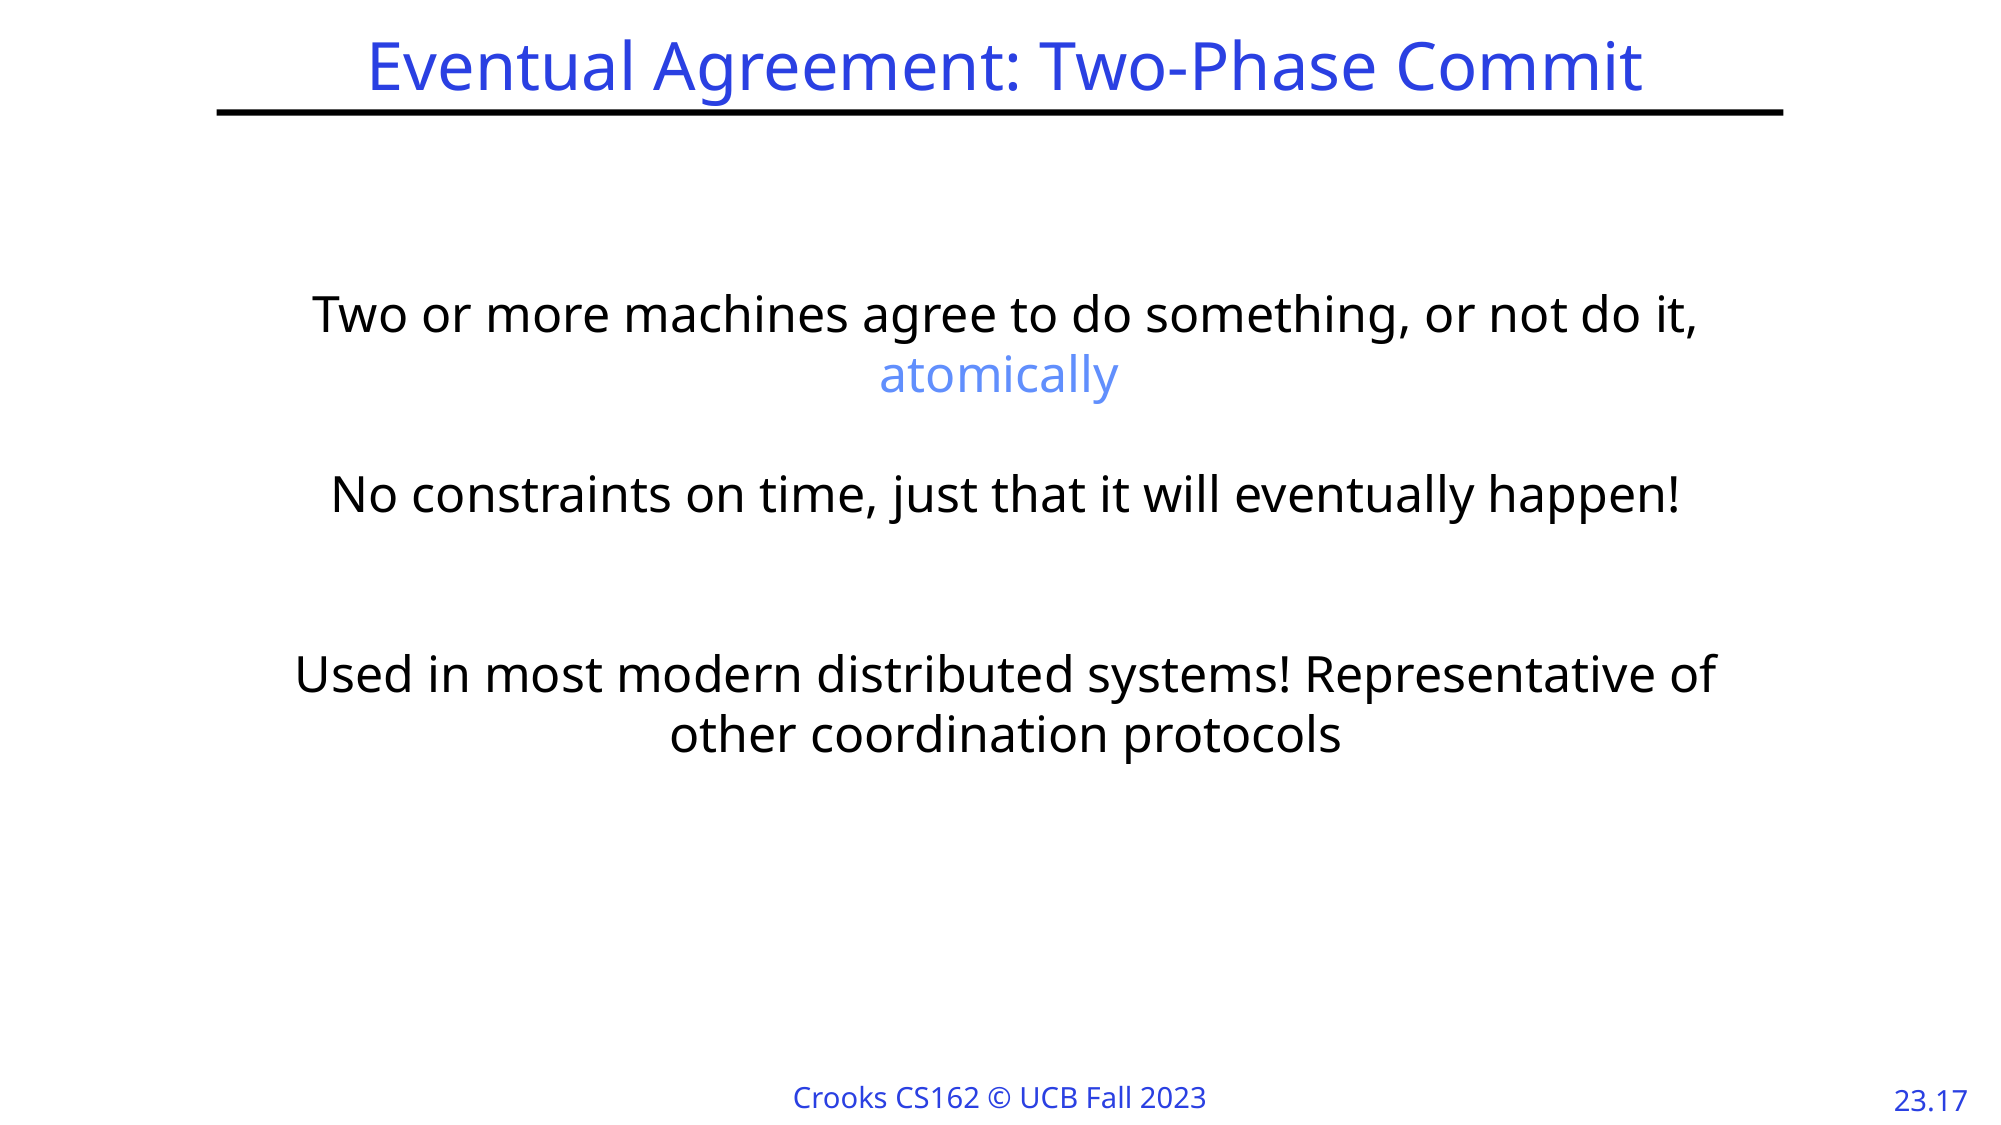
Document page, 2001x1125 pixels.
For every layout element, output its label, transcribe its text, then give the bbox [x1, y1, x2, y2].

title Eventual Agreement: Two-Phase Commit [0, 24, 2000, 113]
list Two or more machines agree to do something, or not do it, atomically No constraints on time, just that it will eventually happen! Used in most modern distributed systems! Representative of other coordination protocols [262, 275, 1750, 1047]
